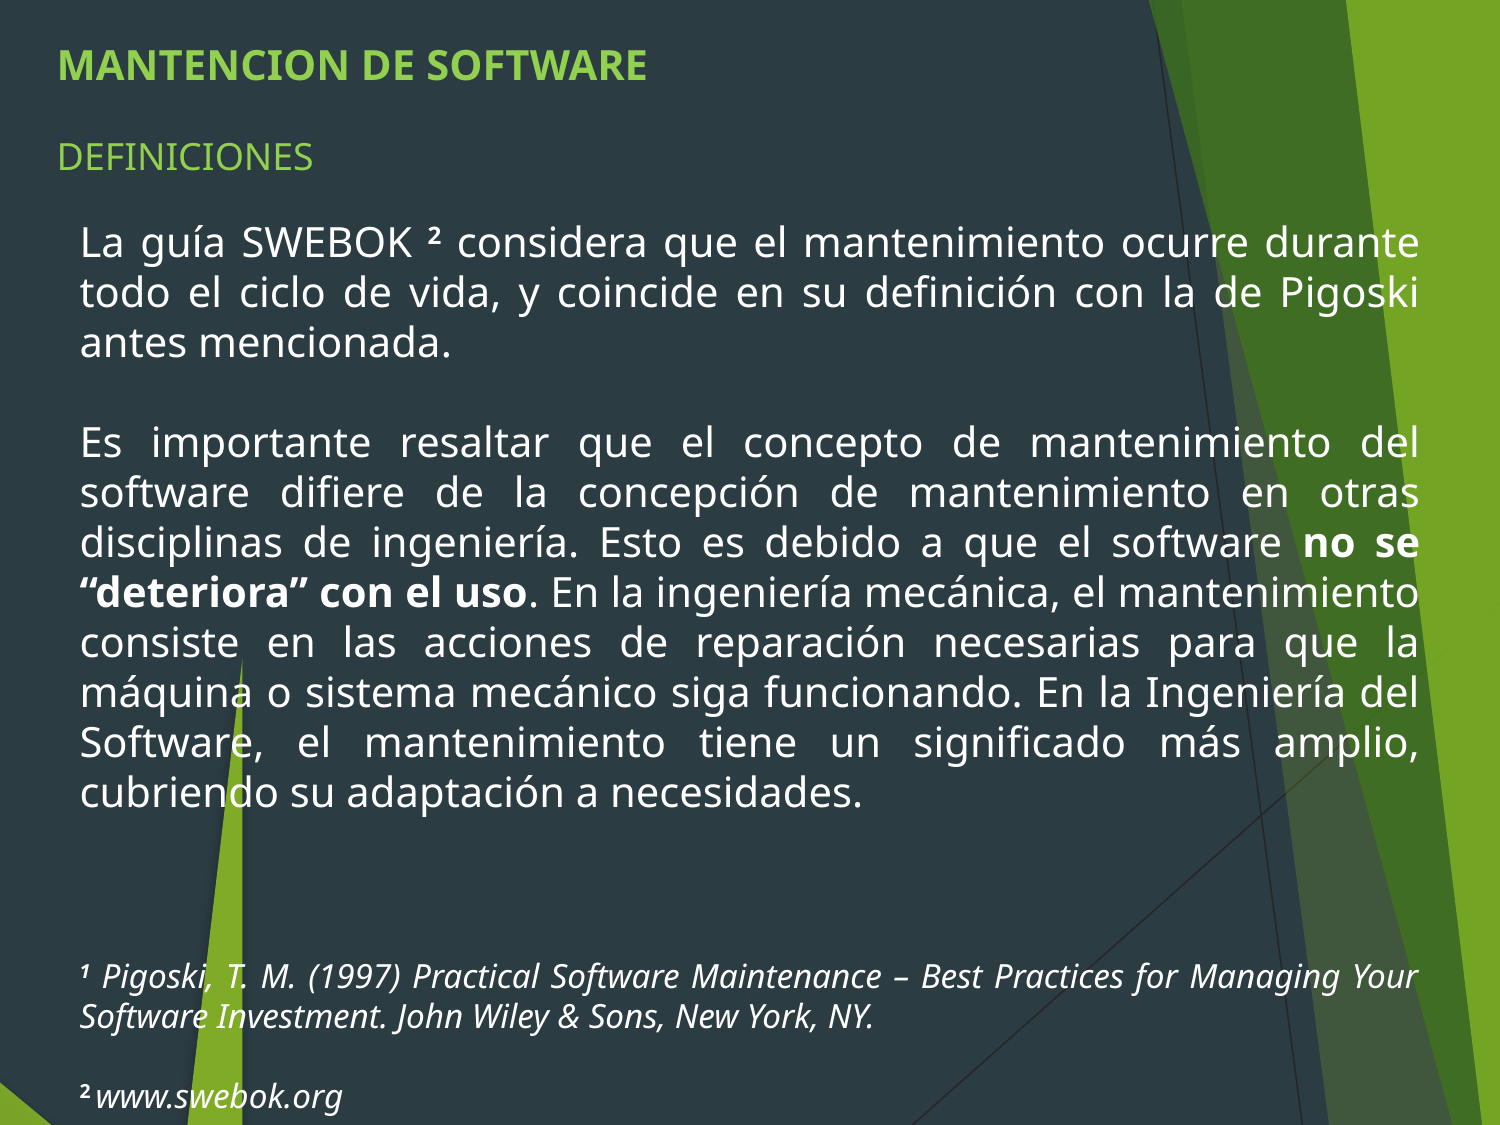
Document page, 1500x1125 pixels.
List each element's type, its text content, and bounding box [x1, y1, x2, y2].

text_box MANTENCION DE SOFTWARE DEFINICIONES [41, 30, 1318, 231]
text_box La guía SWEBOK 2 considera que el mantenimiento ocurre durante todo el ciclo de vida, y coincide en su definición con la de Pigoski antes mencionada. Es importante resaltar que el concepto de mantenimiento del software difiere de la concepción de mantenimiento en otras disciplinas de ingeniería. Esto es debido a que el software no se “deteriora” con el uso. En la ingeniería mecánica, el mantenimiento consiste en las acciones de reparación necesarias para que la máquina o sistema mecánico siga funcionando. En la Ingeniería del Software, el mantenimiento tiene un significado más amplio, cubriendo su adaptación a necesidades. 1 Pigoski, T. M. (1997) Practical Software Maintenance – Best Practices for Managing Your Software Investment. John Wiley & Sons, New York, NY. 2 www.swebok.org [64, 208, 1436, 1123]
